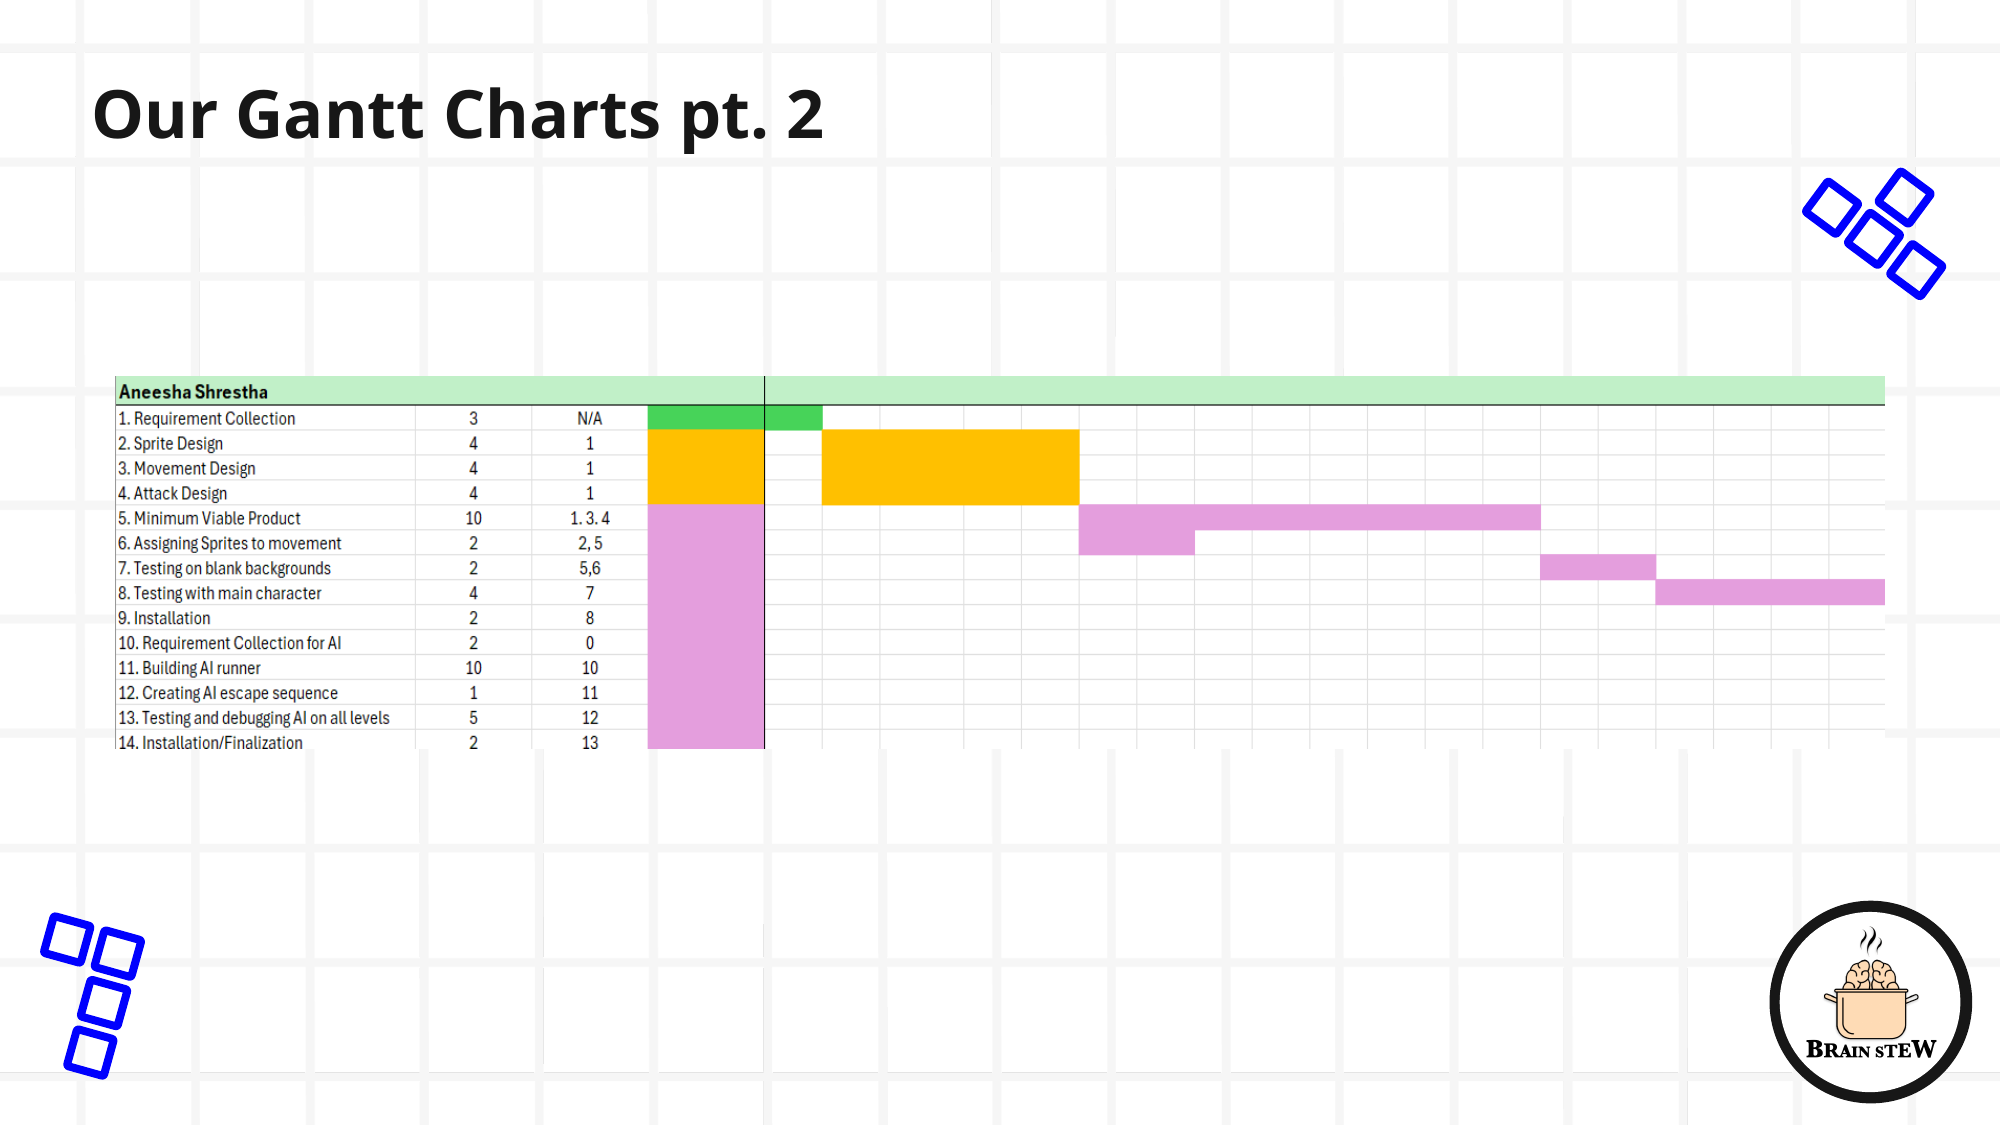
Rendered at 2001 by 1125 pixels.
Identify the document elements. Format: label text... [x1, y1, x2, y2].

picture [0, 0, 2000, 1125]
text_box Our Gantt Charts pt. 2 [76, 56, 1853, 197]
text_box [1769, 900, 1973, 1104]
